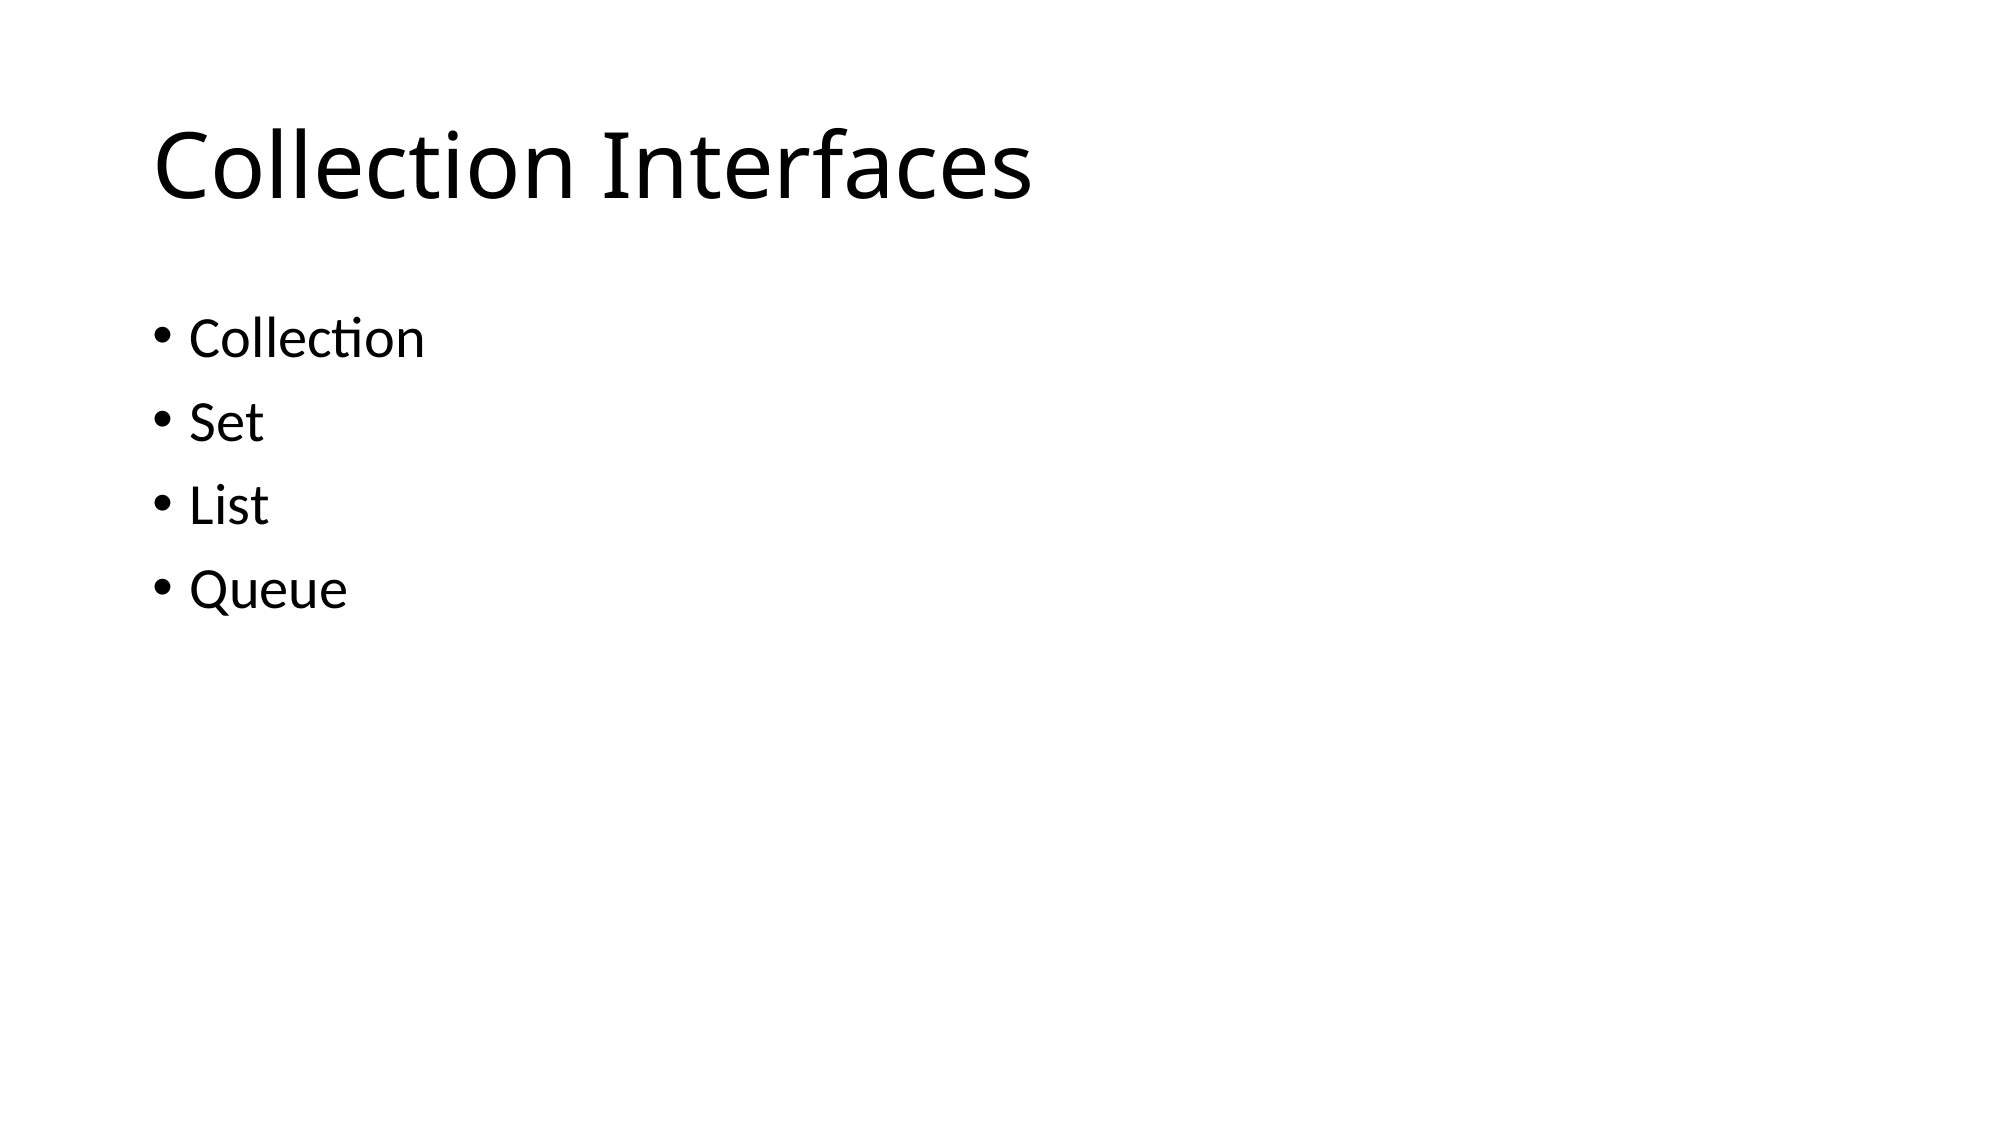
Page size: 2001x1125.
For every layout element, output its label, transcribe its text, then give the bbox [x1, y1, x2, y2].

list Collection Set List Queue [137, 299, 1863, 1014]
title Collection Interfaces [137, 59, 1863, 278]
